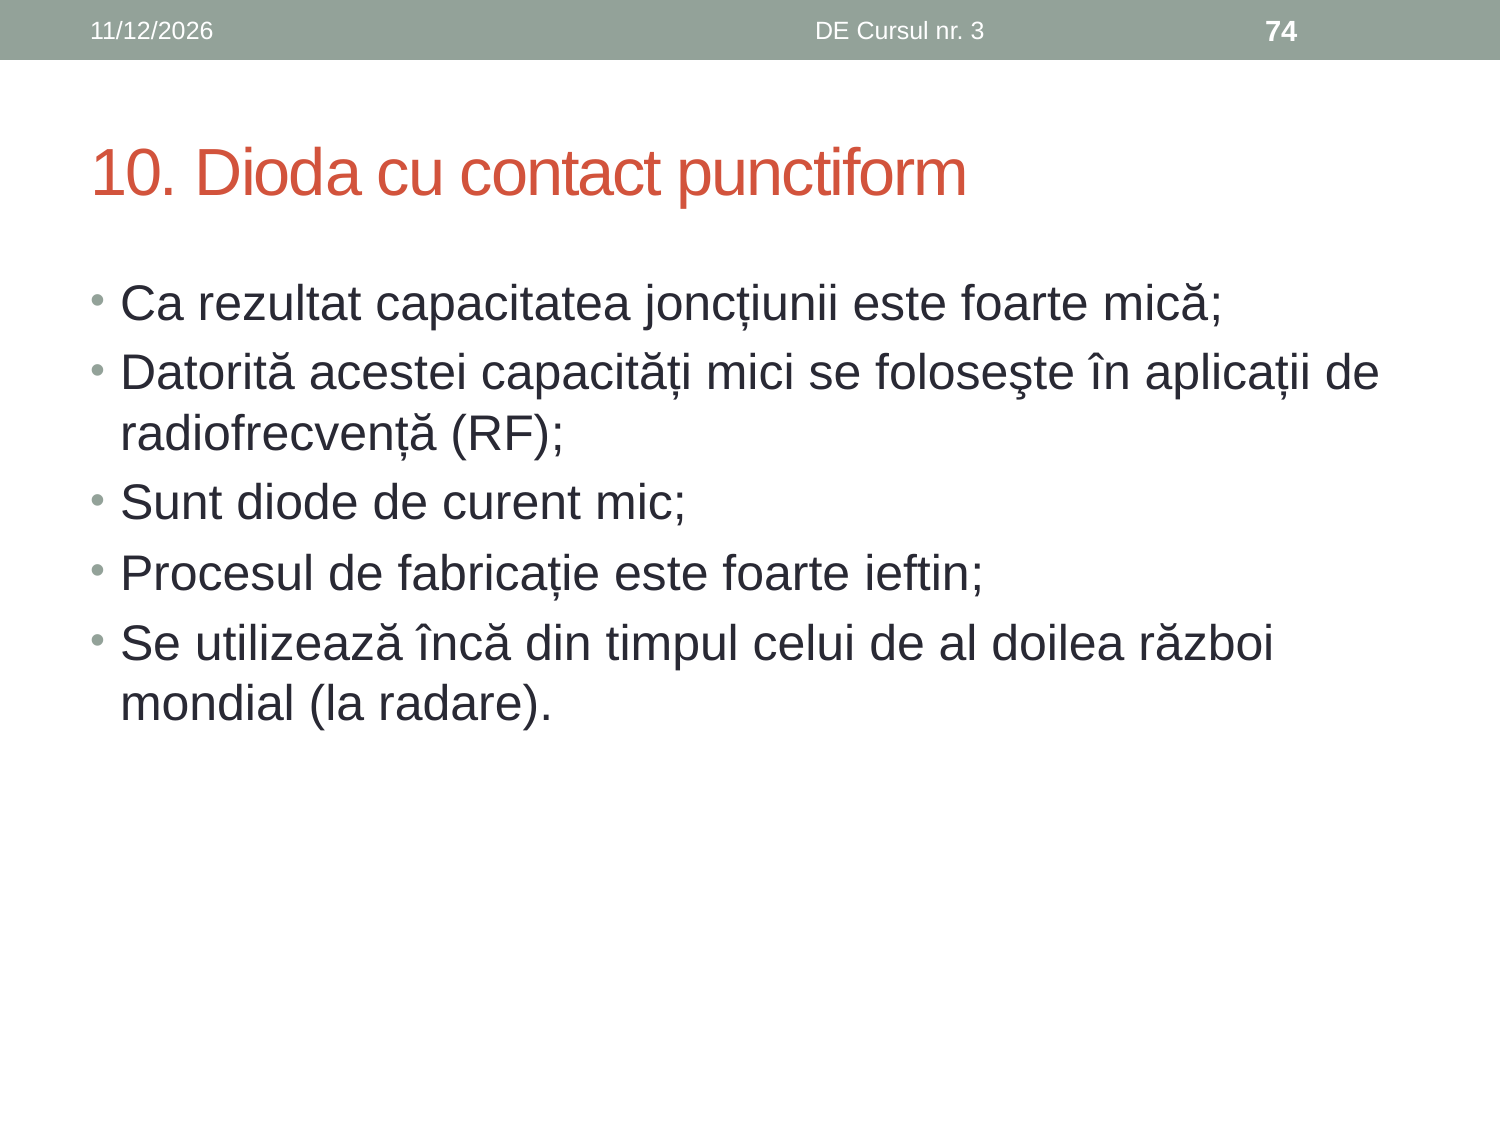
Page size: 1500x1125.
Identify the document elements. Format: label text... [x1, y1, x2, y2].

footer DE Cursul nr. 3 [562, 3, 1238, 57]
slide_number 74 [1250, 3, 1425, 57]
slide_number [75, 3, 550, 57]
list Ca rezultat capacitatea joncțiunii este foarte mică; Datorită acestei capacități mici se foloseşte în aplicații de radiofrecvență (RF); Sunt diode de curent mic; Procesul de fabricație este foarte ieftin; Se utilizează încă din timpul celui de al doilea război mondial (la radare). [75, 262, 1425, 1063]
title 10. Dioda cu contact punctiform [75, 87, 1425, 250]
